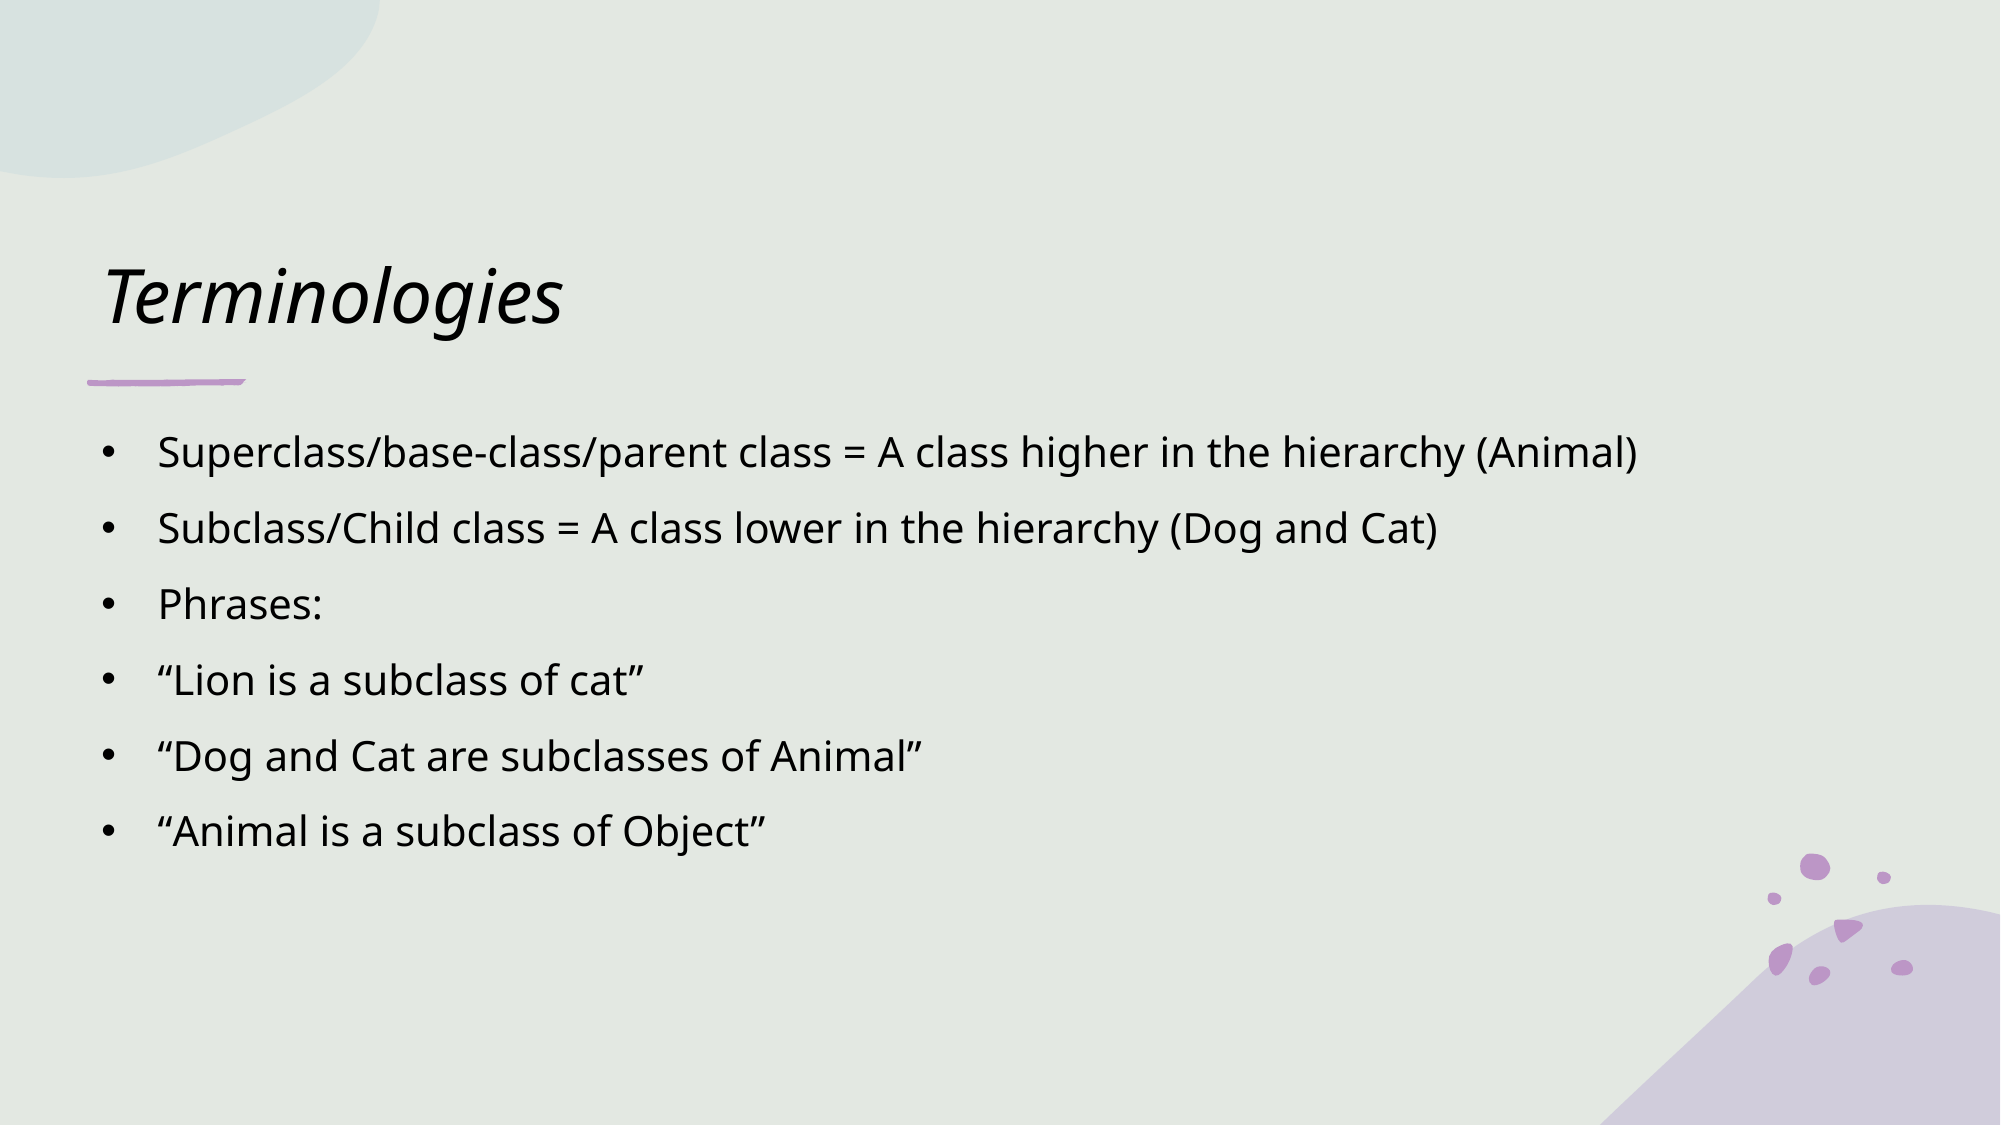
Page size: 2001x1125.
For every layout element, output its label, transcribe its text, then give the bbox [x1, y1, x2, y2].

list Superclass/base-class/parent class = A class higher in the hierarchy (Animal) Subclass/Child class = A class lower in the hierarchy (Dog and Cat) Phrases: “Lion is a subclass of cat” “Dog and Cat are subclasses of Animal” “Animal is a subclass of Object” [86, 413, 1740, 996]
title Terminologies [86, 129, 1740, 347]
